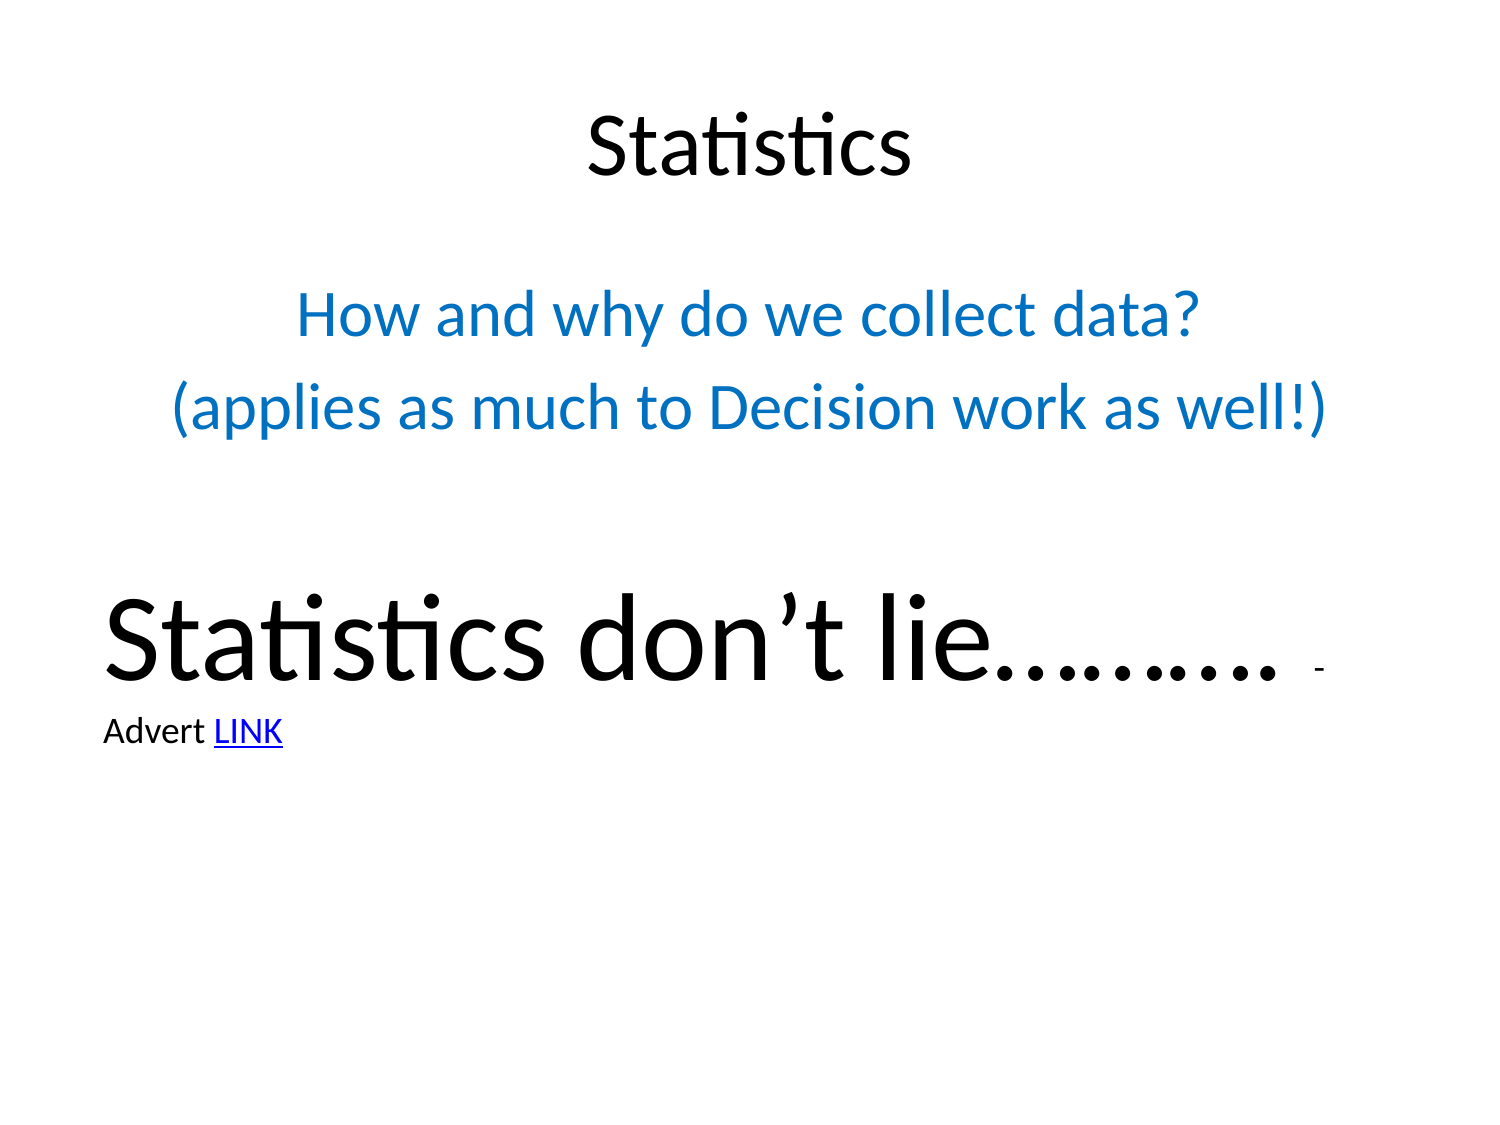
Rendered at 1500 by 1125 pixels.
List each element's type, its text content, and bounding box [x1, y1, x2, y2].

list How and why do we collect data? (applies as much to Decision work as well!) [75, 262, 1425, 1005]
text_box Statistics don’t lie………. - Advert LINK [88, 503, 1412, 759]
title Statistics [75, 45, 1425, 233]
